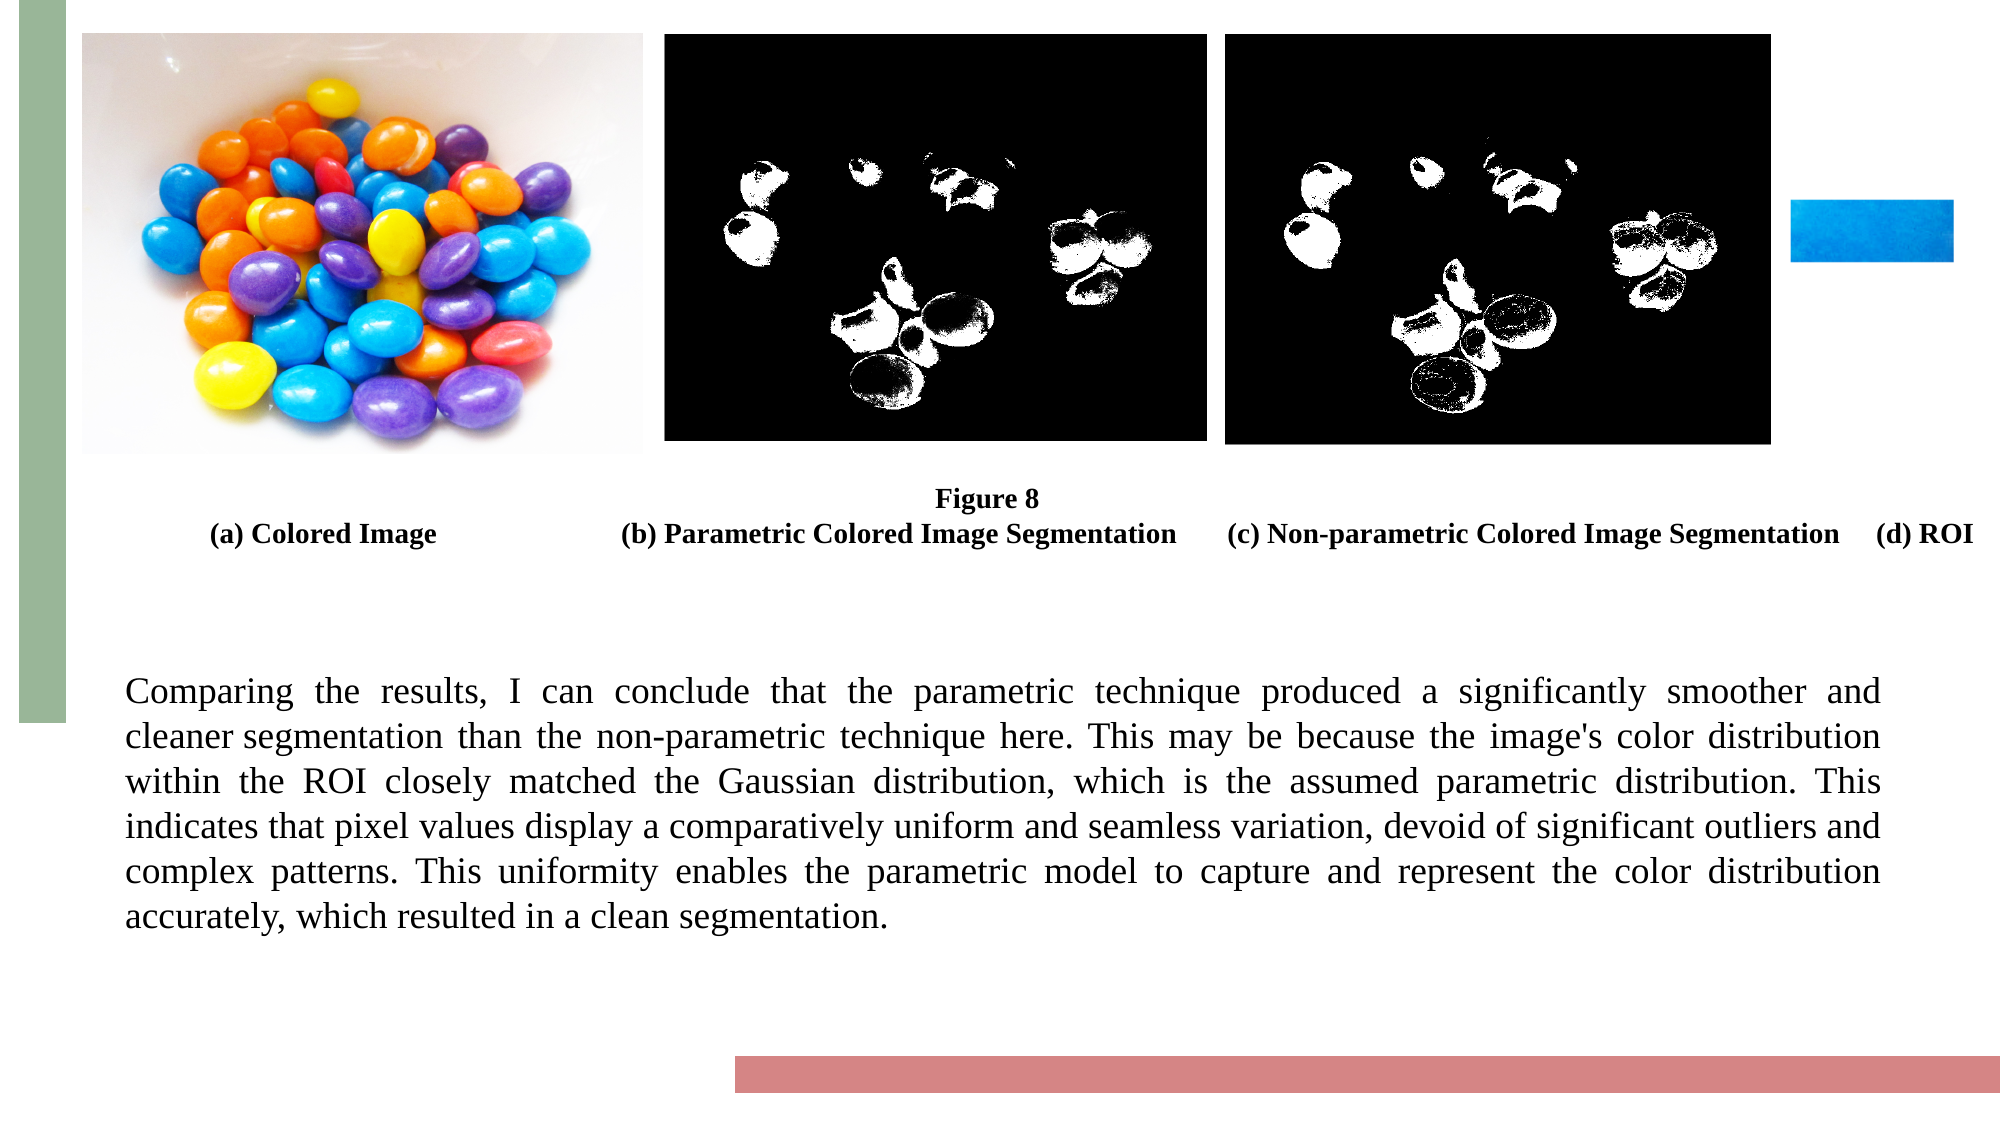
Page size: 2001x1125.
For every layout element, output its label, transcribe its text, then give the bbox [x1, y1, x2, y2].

picture [1220, 16, 1980, 457]
text_box [19, 0, 66, 471]
picture [657, 16, 1215, 454]
text_box Comparing the results, I can conclude that the parametric technique produced a significantly smoother and cleaner segmentation than the non-parametric technique here. This may be because the image's color distribution within the ROI closely matched the Gaussian distribution, which is the assumed parametric distribution. This indicates that pixel values display a comparatively uniform and seamless variation, devoid of significant outliers and complex patterns. This uniformity enables the parametric model to capture and represent the color distribution accurately, which resulted in a clean segmentation. [109, 621, 1900, 981]
text_box [19, 592, 66, 723]
text_box Figure 8 (a) Colored Image (b) Parametric Colored Image Segmentation (c) Non-parametric Colored Image Segmentation (d) ROI [0, 471, 2000, 592]
text_box [735, 1056, 2000, 1093]
picture [82, 33, 643, 454]
